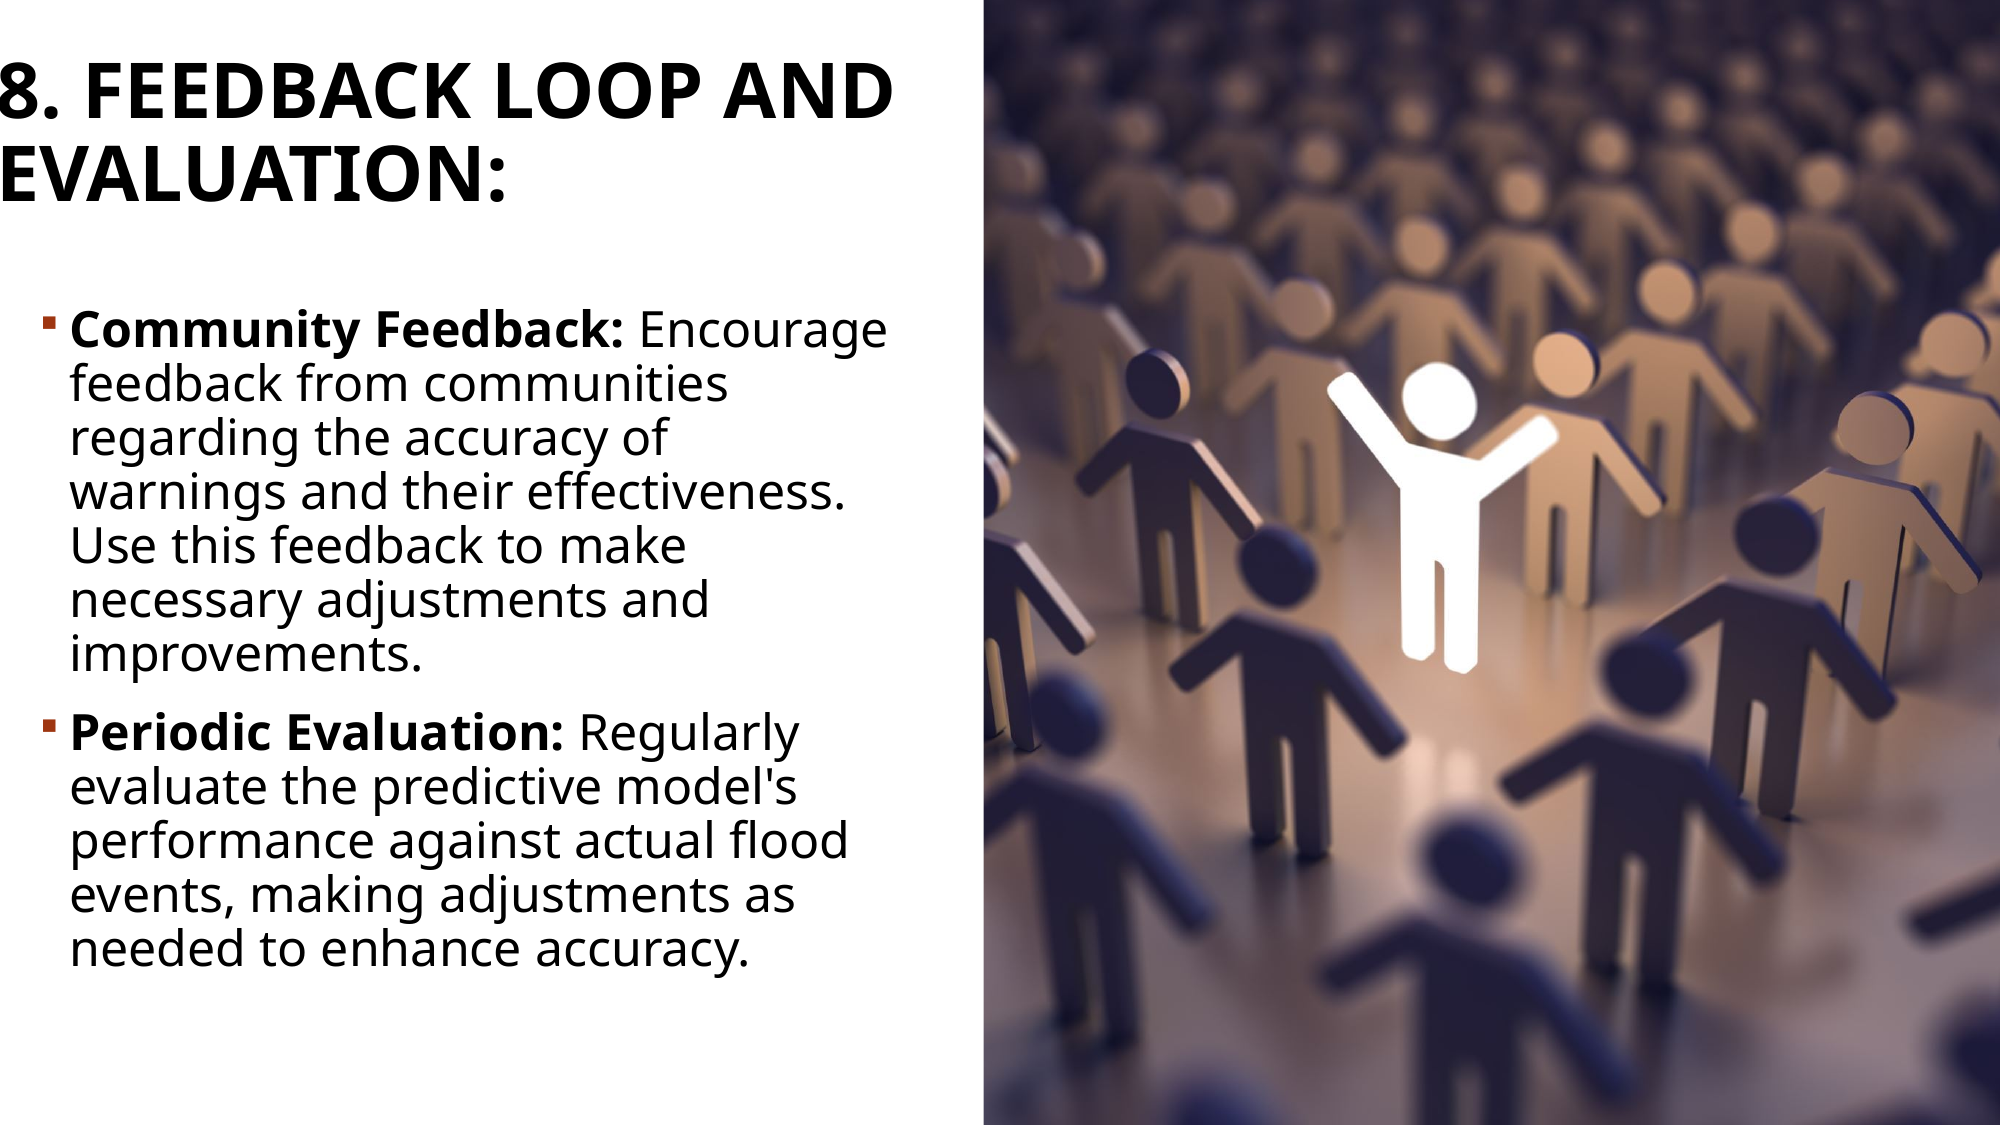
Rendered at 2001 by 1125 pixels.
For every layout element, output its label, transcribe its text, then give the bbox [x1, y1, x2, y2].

picture [983, 0, 2000, 1125]
title 8. Feedback Loop and Evaluation: [0, 0, 915, 365]
list Community Feedback: Encourage feedback from communities regarding the accuracy of warnings and their effectiveness. Use this feedback to make necessary adjustments and improvements. Periodic Evaluation: Regularly evaluate the predictive model's performance against actual flood events, making adjustments as needed to enhance accuracy. [24, 296, 913, 991]
